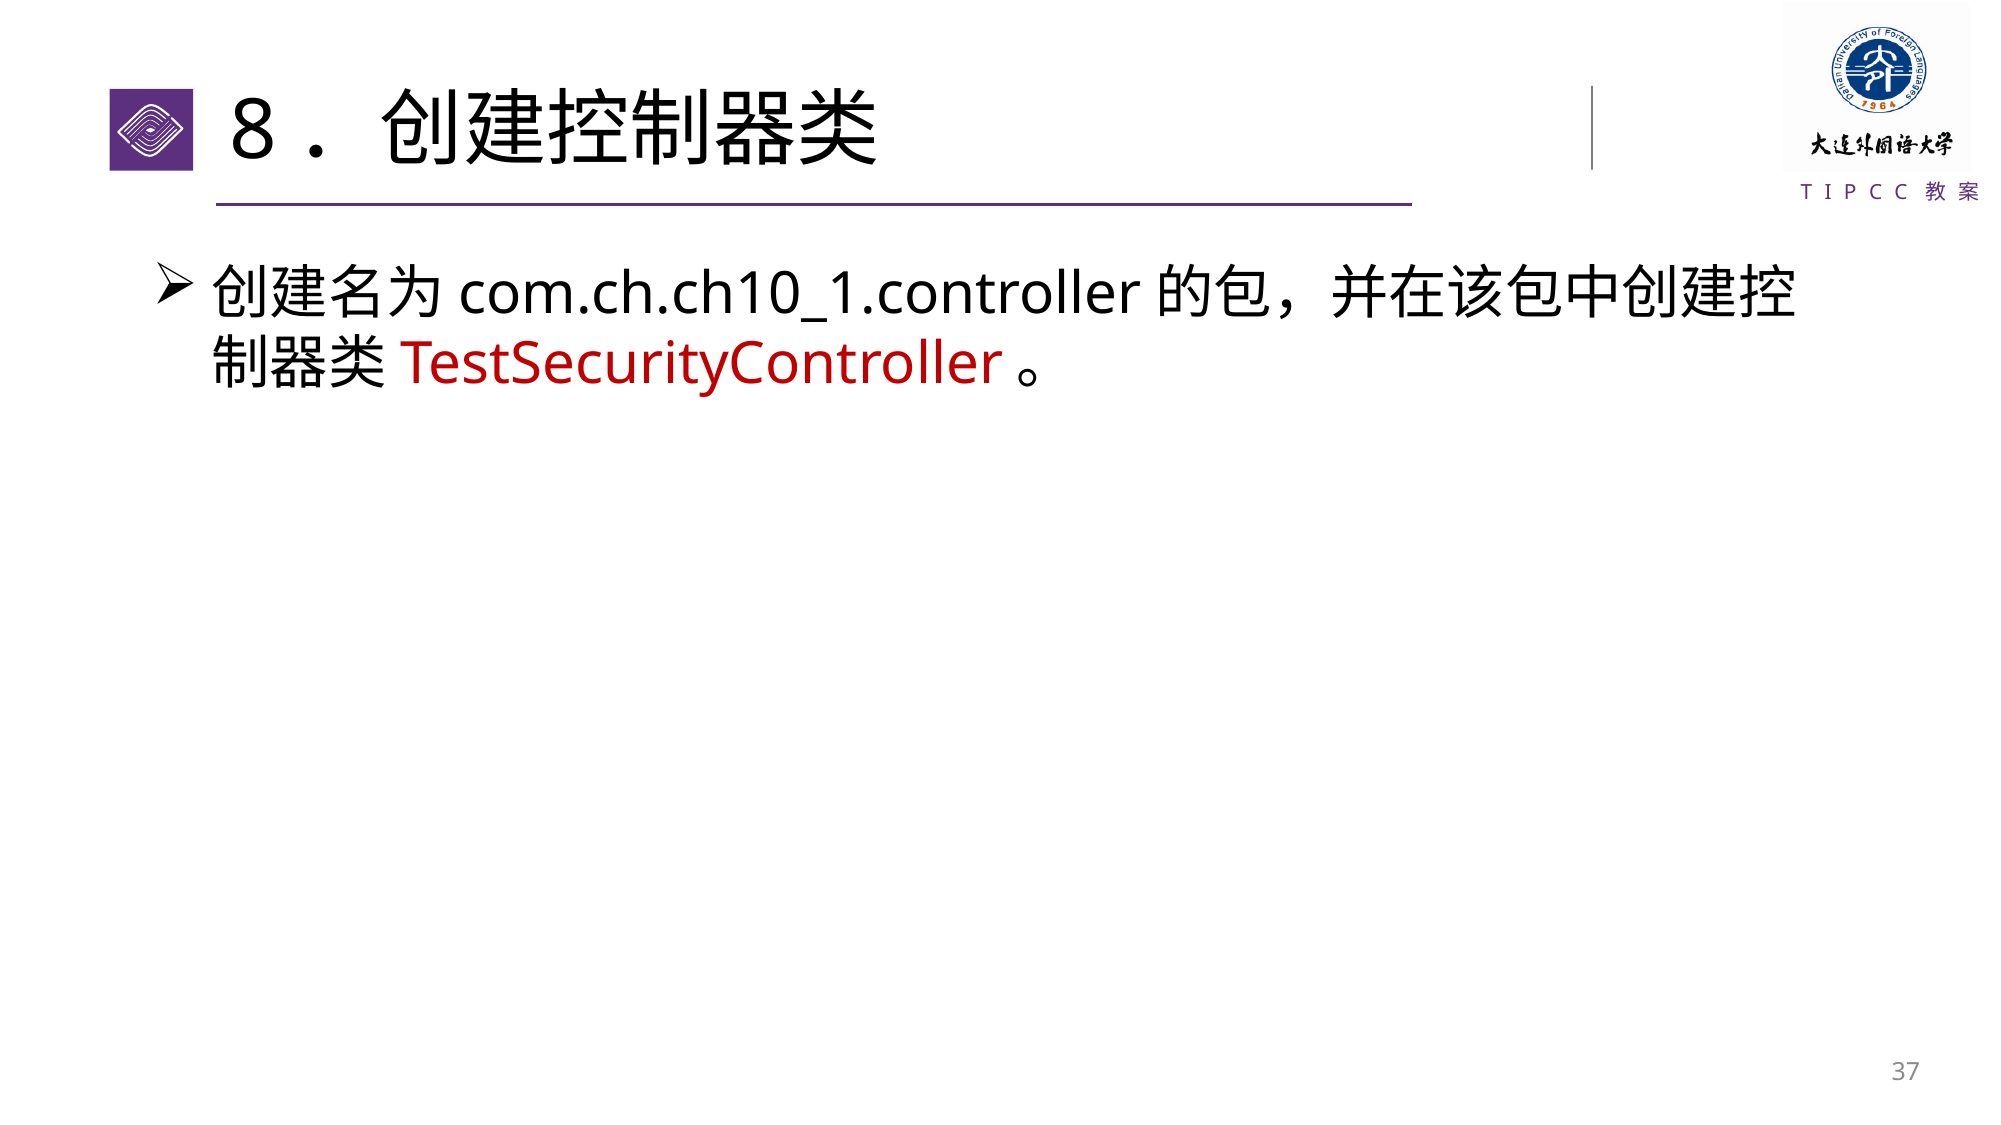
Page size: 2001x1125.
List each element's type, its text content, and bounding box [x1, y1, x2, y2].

list 创建名为com.ch.ch10_1.controller的包，并在该包中创建控制器类TestSecurityController。 [137, 247, 1863, 1001]
title 8．创建控制器类 [214, 59, 1564, 205]
picture [1782, 2, 1971, 172]
slide_number 36 [1485, 1042, 1936, 1103]
